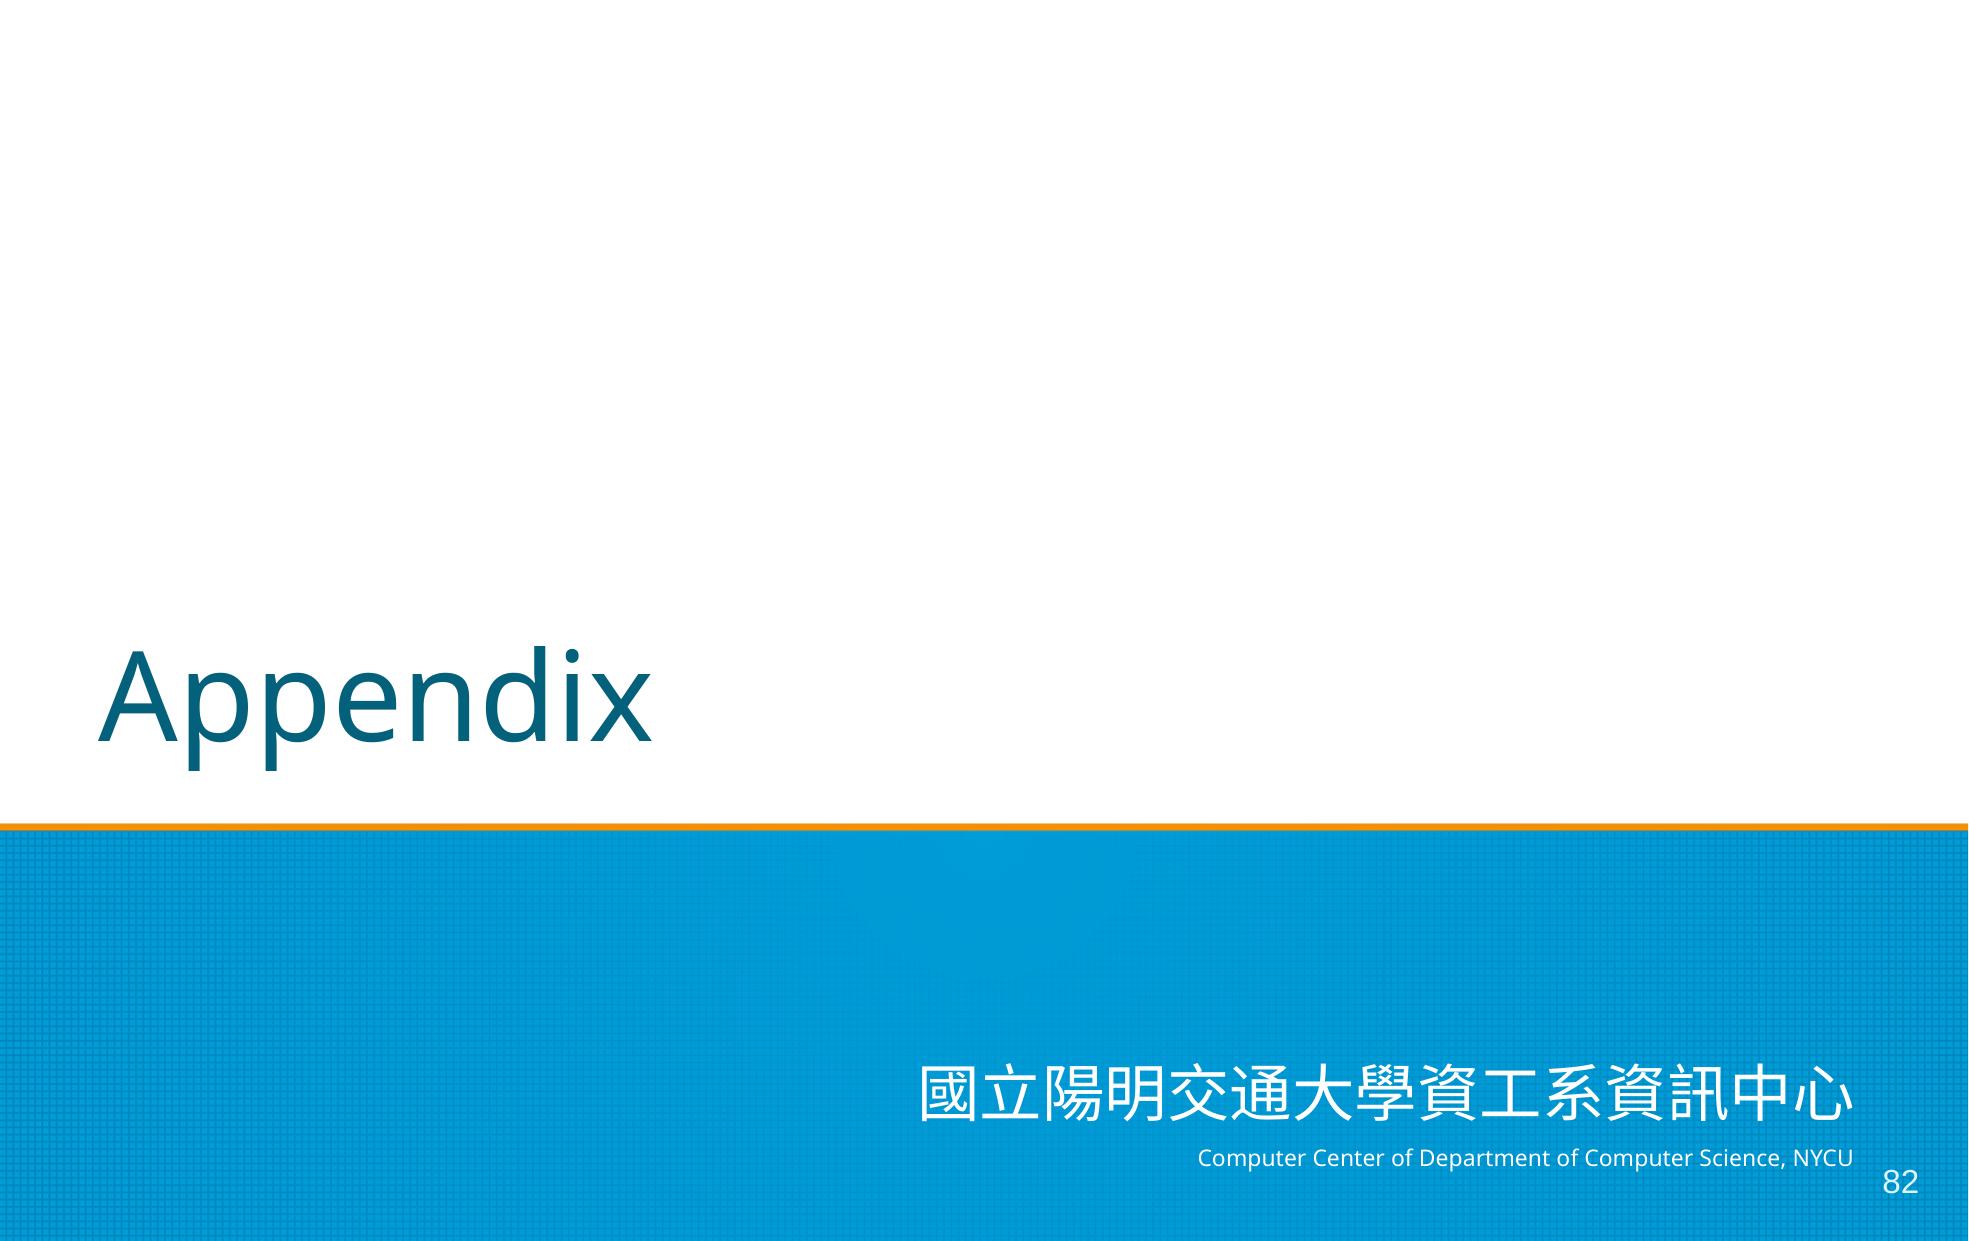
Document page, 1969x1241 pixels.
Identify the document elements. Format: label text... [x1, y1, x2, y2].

slide_number 82 [1841, 1145, 1960, 1241]
title Appendix [98, 559, 1870, 767]
picture [0, 0, 1969, 831]
